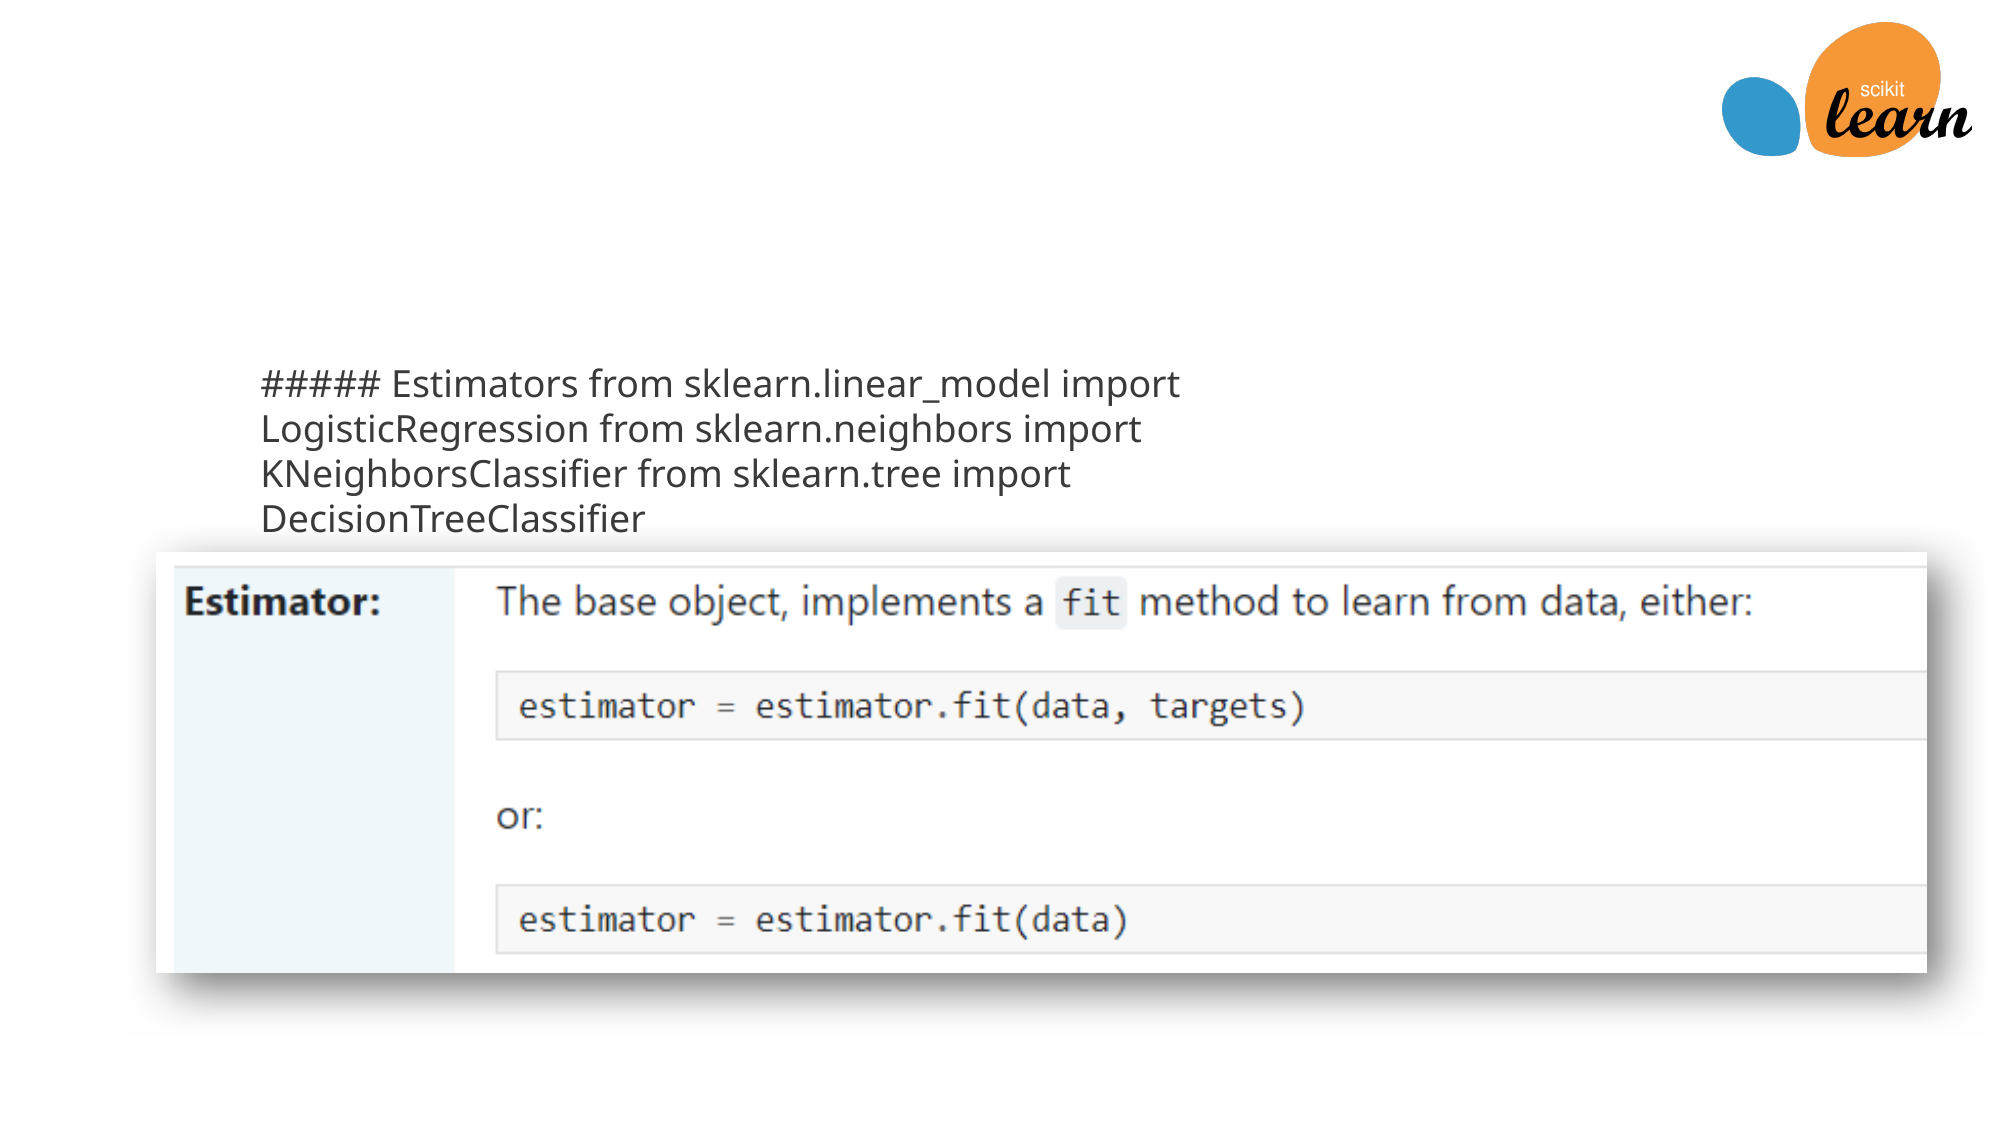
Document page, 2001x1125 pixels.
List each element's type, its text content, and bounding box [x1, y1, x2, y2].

picture [156, 552, 1927, 973]
text_box ##### Estimators from sklearn.linear_model import LogisticRegression from sklearn.neighbors import KNeighborsClassifier from sklearn.tree import DecisionTreeClassifier [245, 352, 1411, 533]
picture [1722, 22, 1972, 157]
